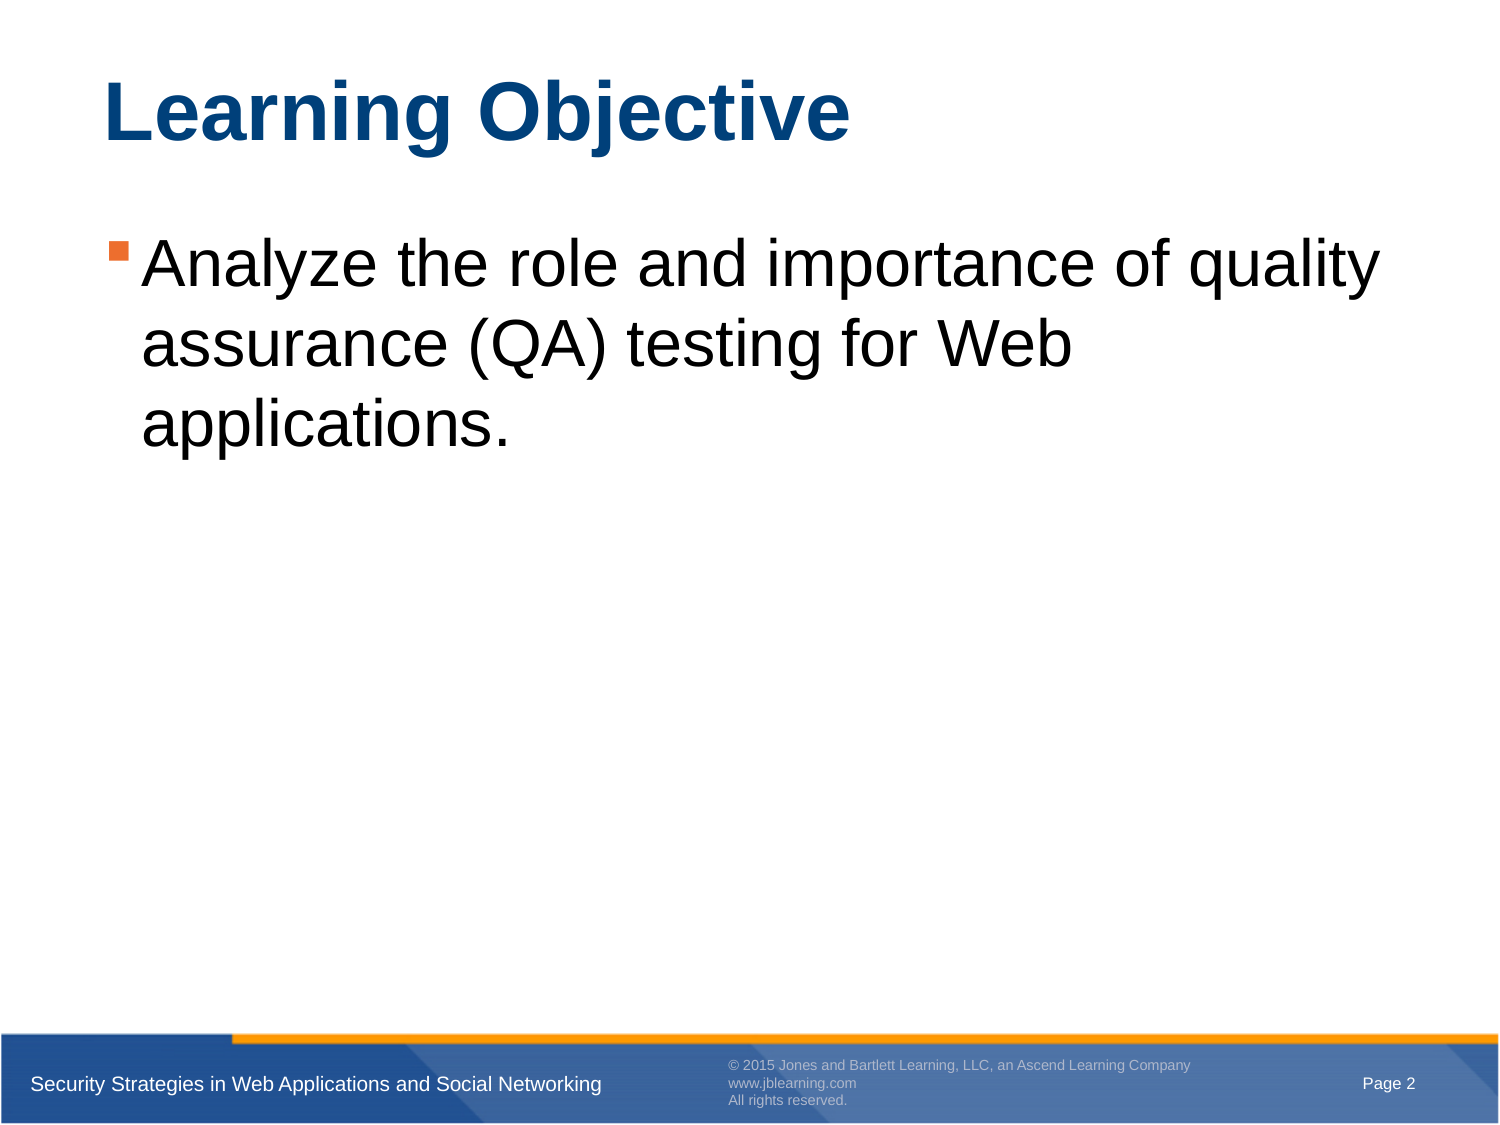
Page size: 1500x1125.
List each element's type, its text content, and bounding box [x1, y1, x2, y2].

title Learning Objective [88, 49, 1451, 212]
picture [0, 1032, 1500, 1125]
list Analyze the role and importance of quality assurance (QA) testing for Web applications. [88, 212, 1451, 901]
